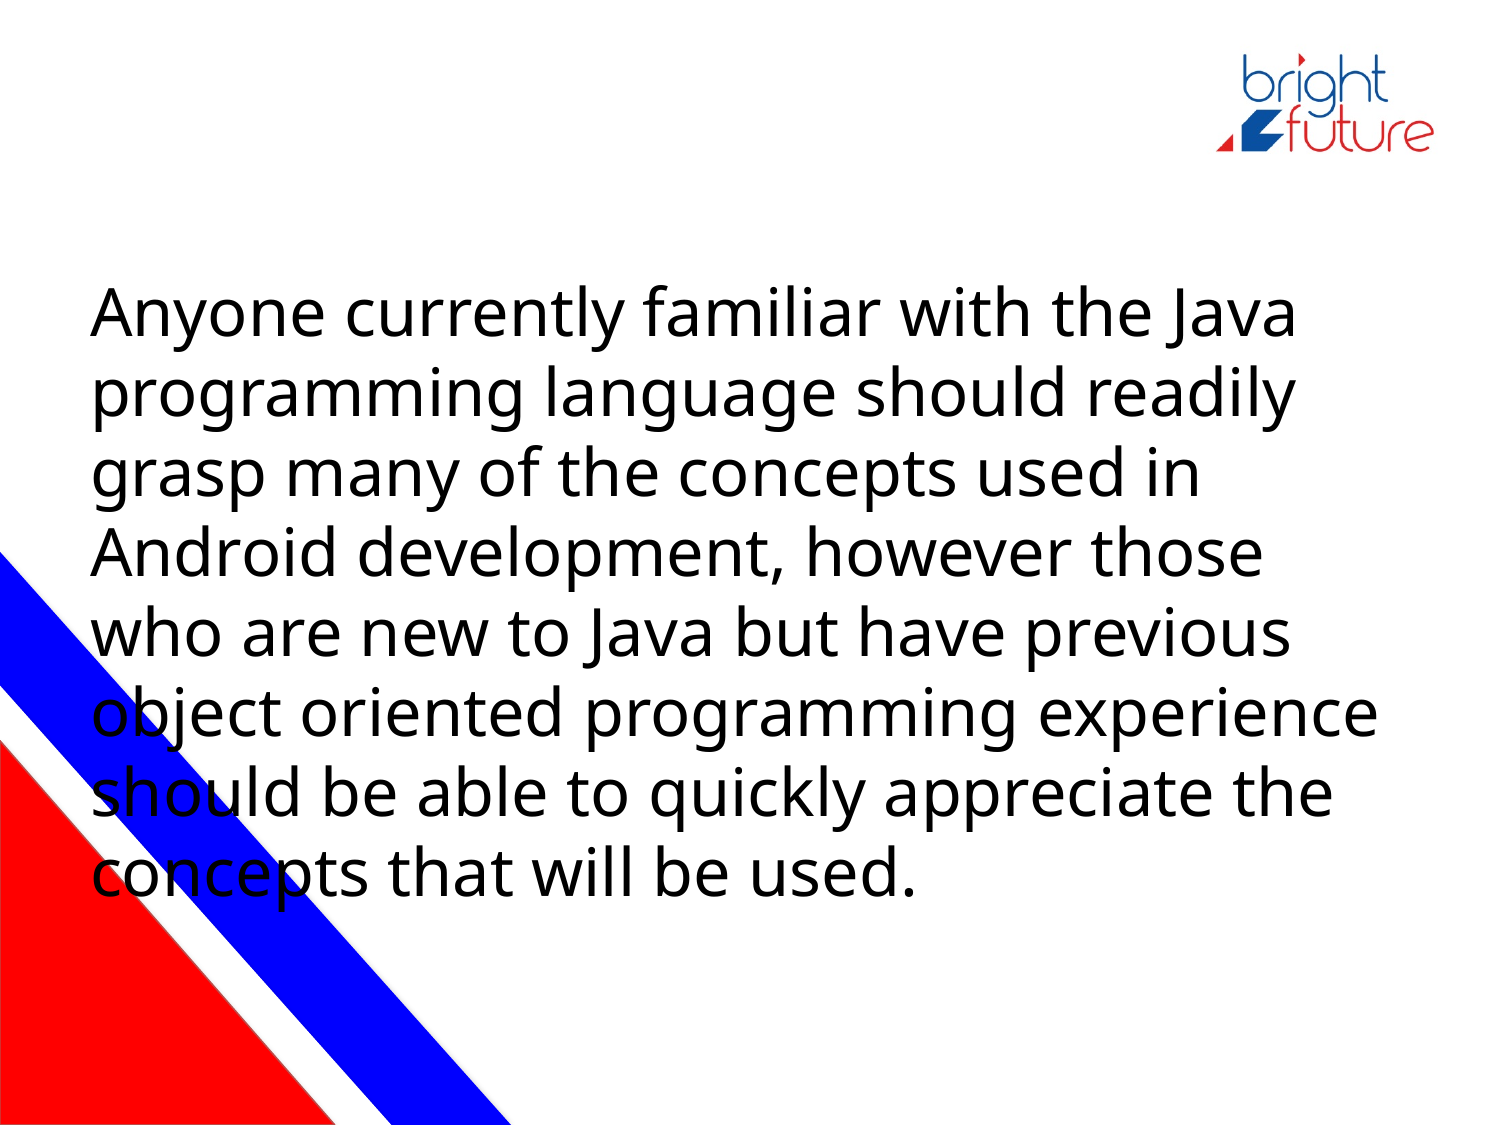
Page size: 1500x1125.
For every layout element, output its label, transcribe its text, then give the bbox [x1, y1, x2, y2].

picture [1185, 33, 1453, 181]
list Anyone currently familiar with the Java programming language should readily grasp many of the concepts used in Android development, however those who are new to Java but have previous object oriented programming experience should be able to quickly appreciate the concepts that will be used. [75, 262, 1425, 1005]
